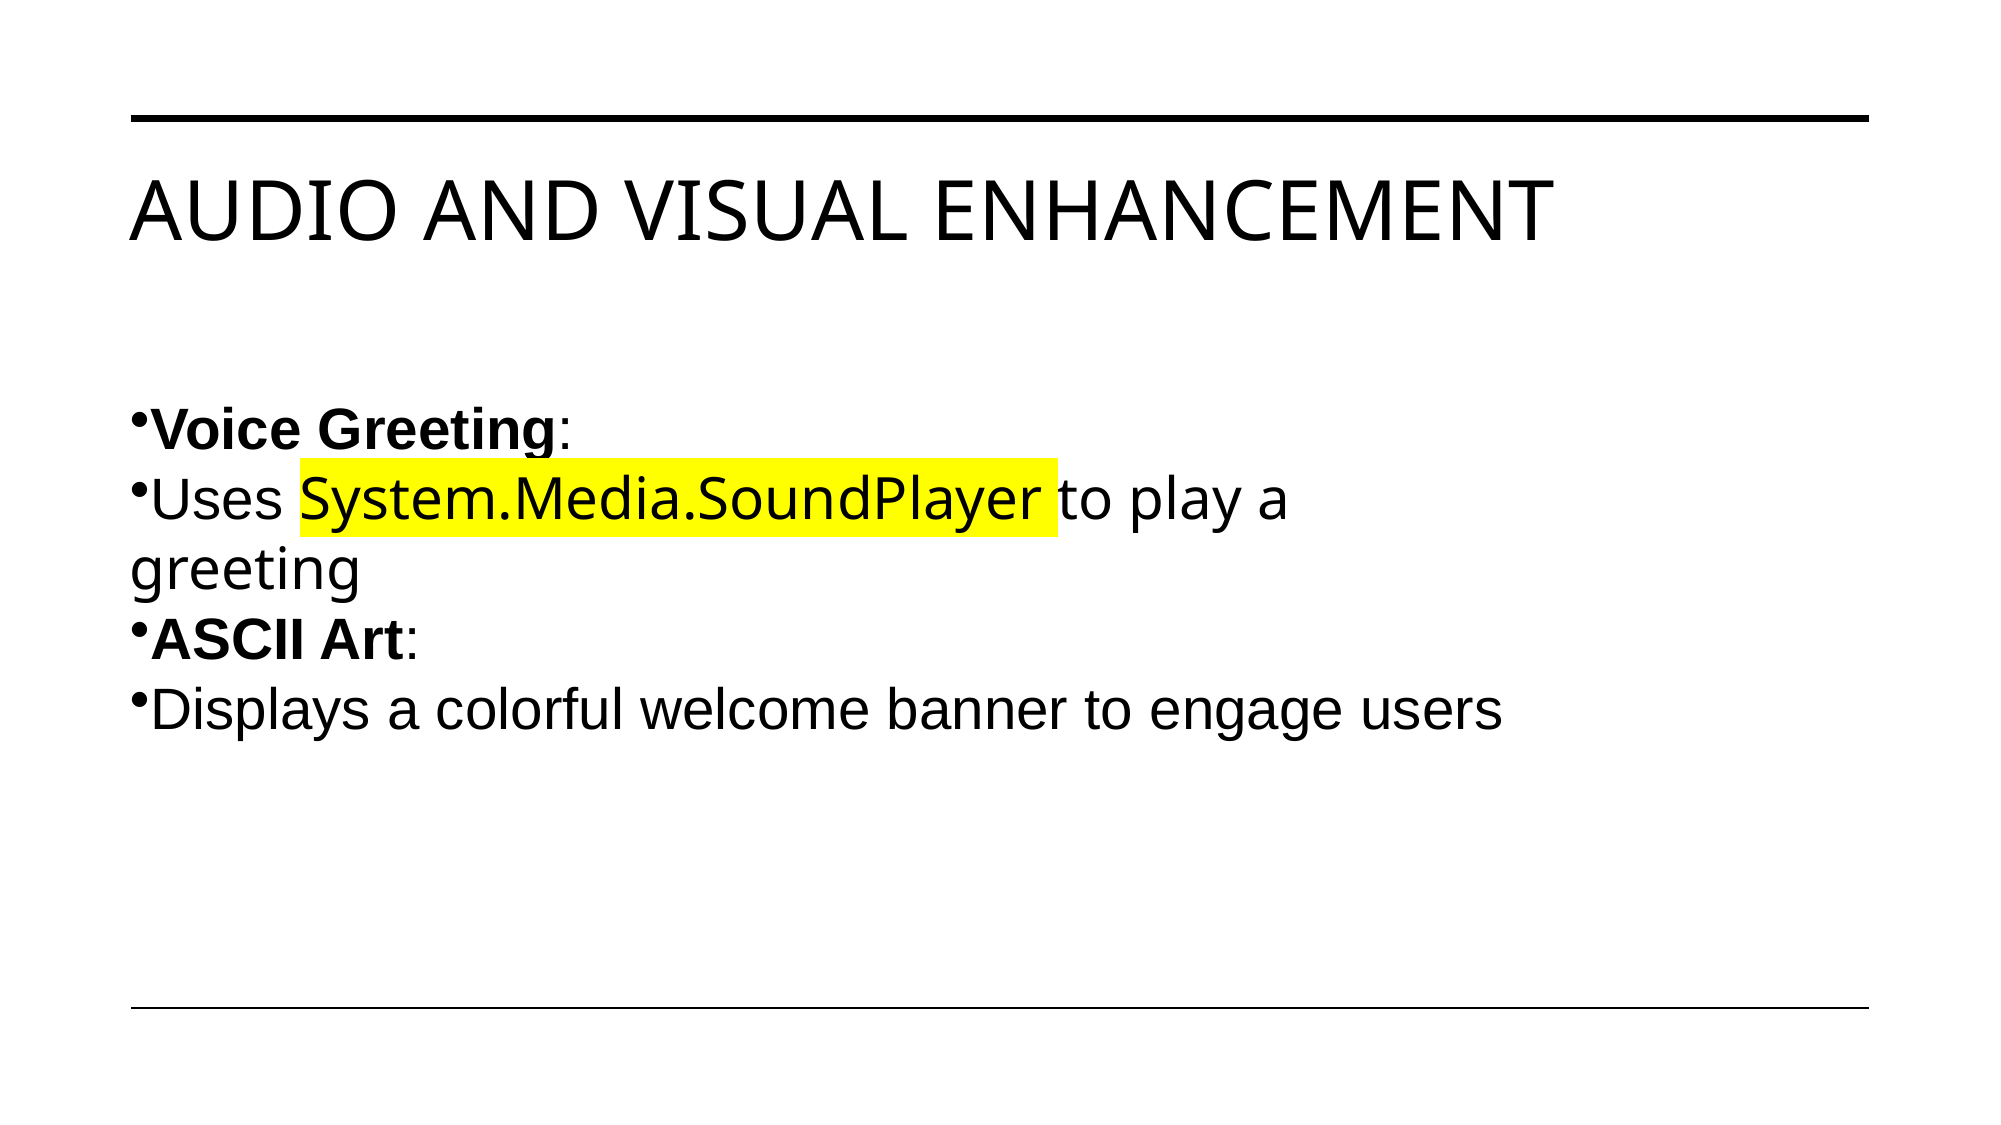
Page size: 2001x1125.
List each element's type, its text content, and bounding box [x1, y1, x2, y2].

list Voice Greeting: Uses System.Media.SoundPlayer to play a greeting ASCII Art: Displays a colorful welcome banner to engage users [114, 262, 1534, 916]
title AUDIO AND VISUAL ENHANCEMENT [114, 149, 1869, 365]
